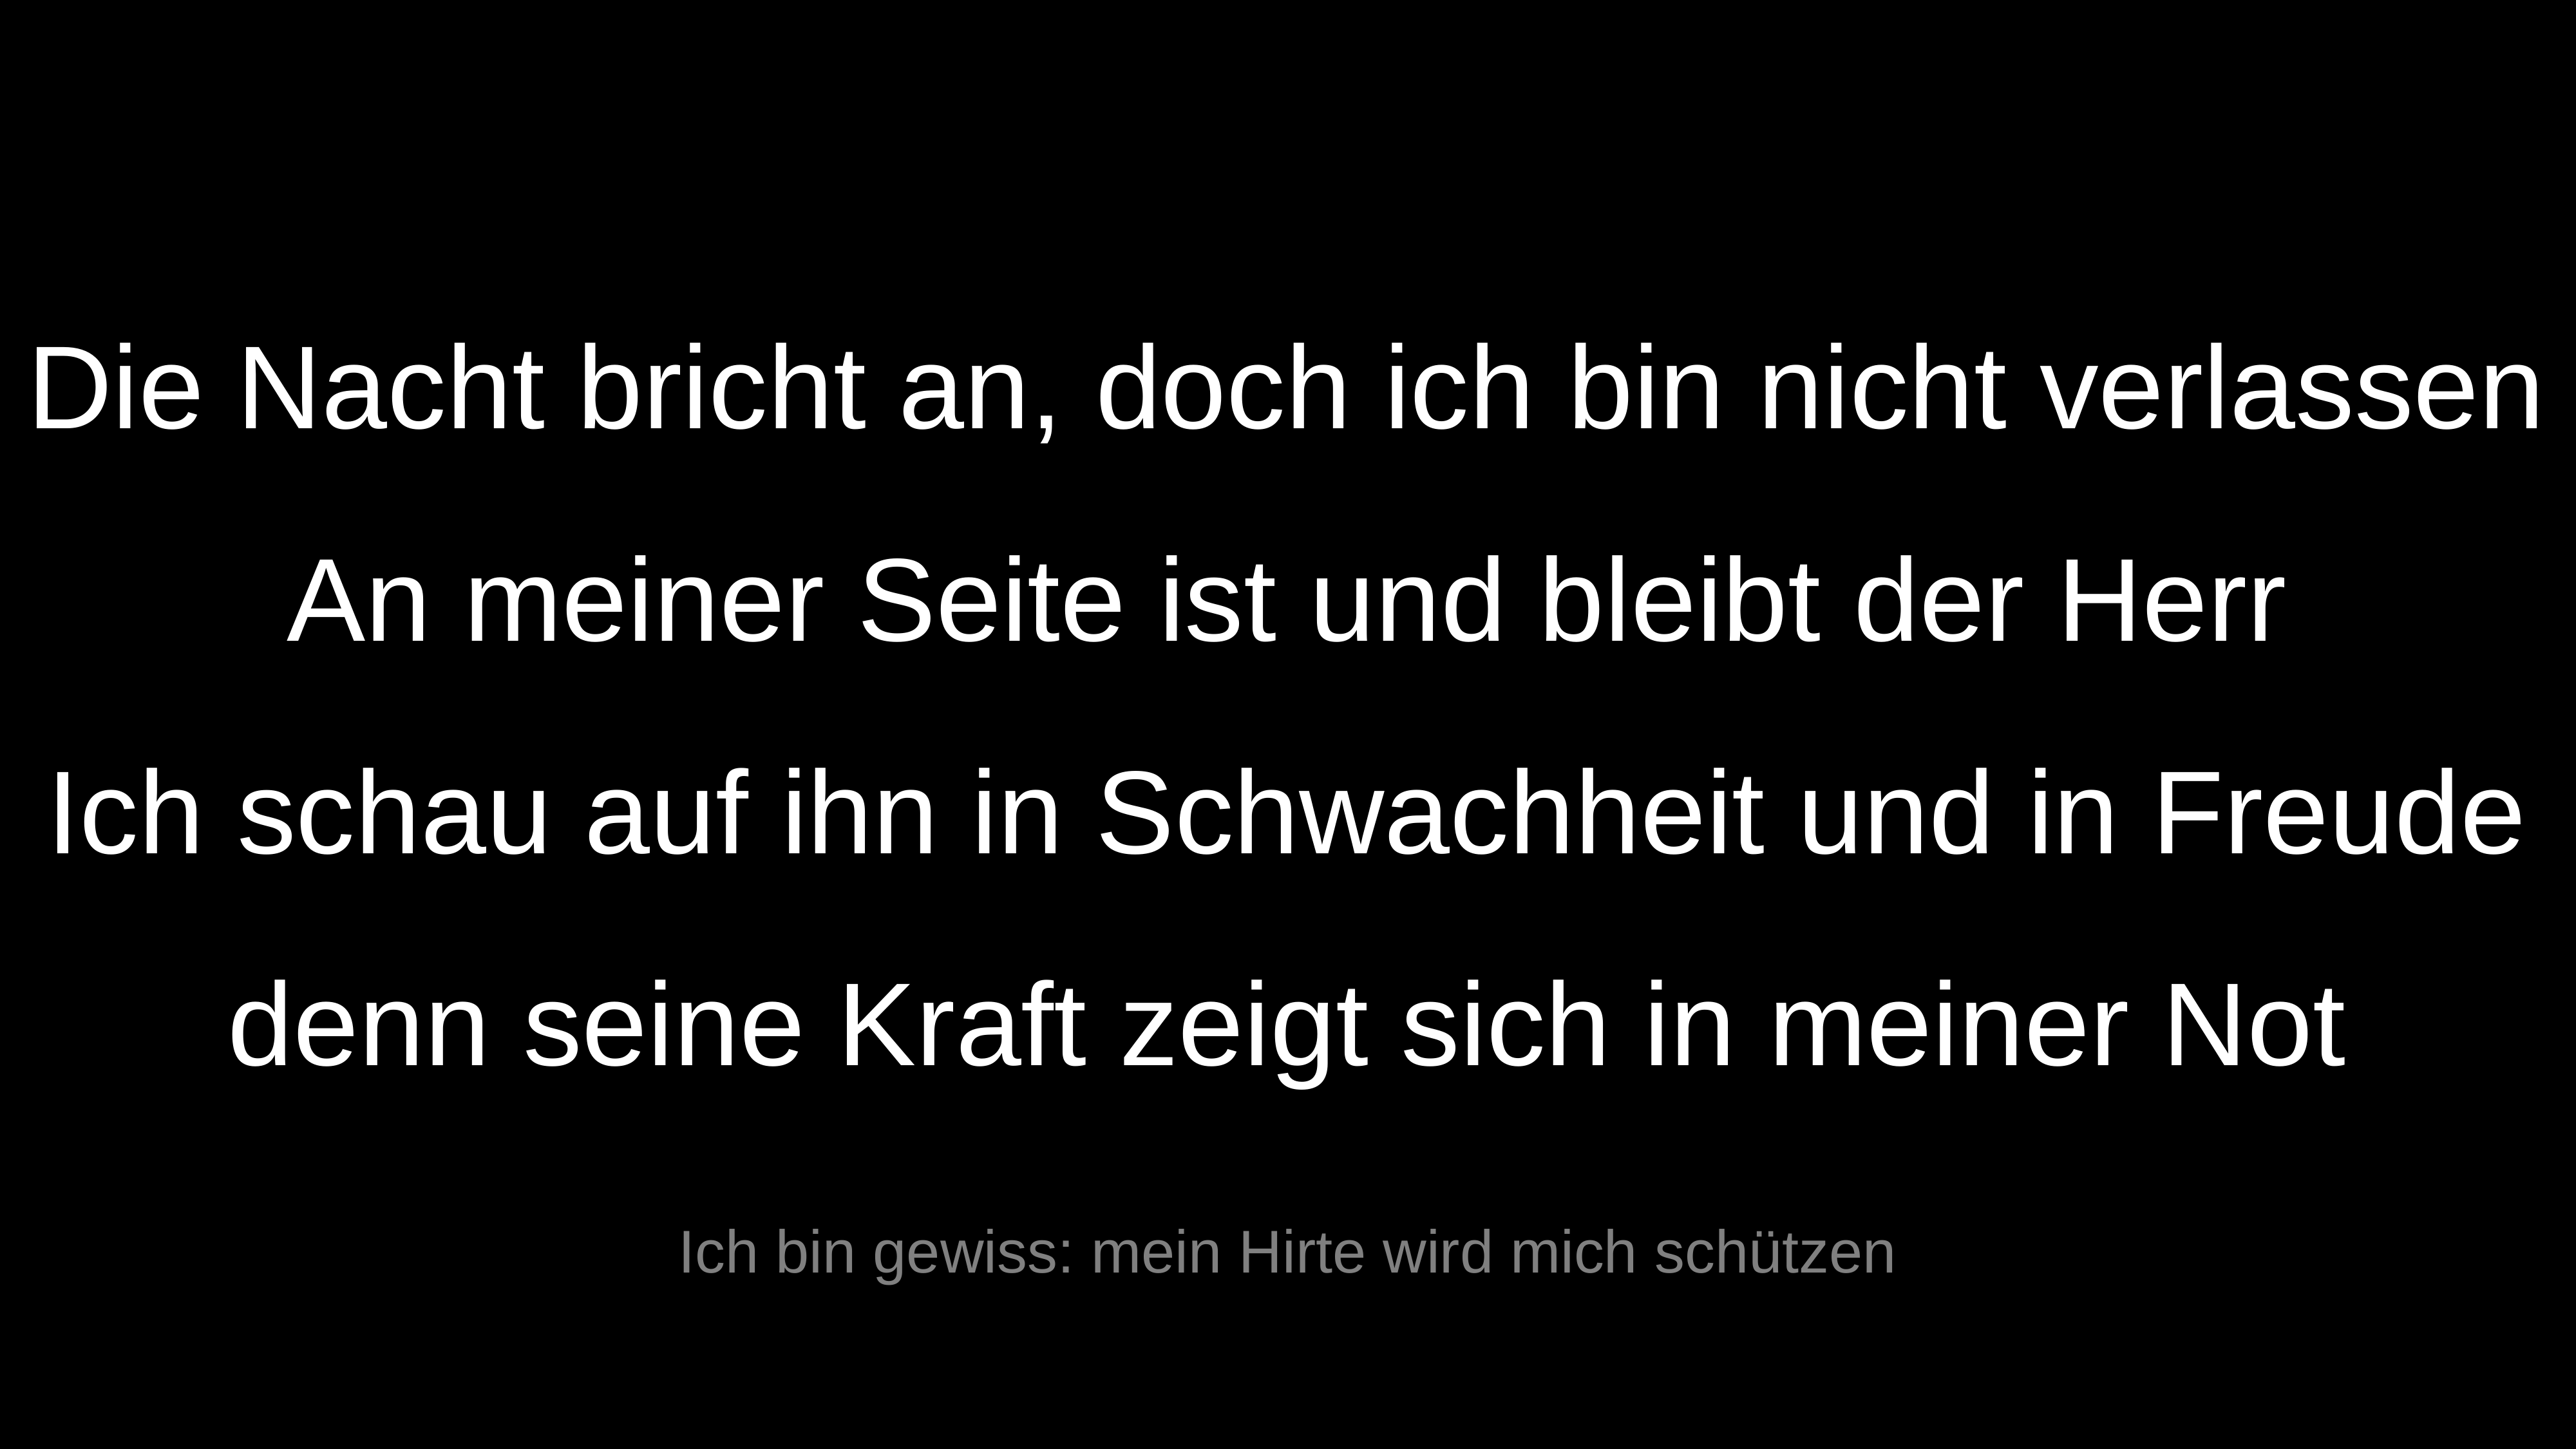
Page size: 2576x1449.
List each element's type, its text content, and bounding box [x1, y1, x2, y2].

text_box Ich bin gewiss: mein Hirte wird mich schützen [668, 1208, 1908, 1290]
text_box Die Nacht bricht an, doch ich bin nicht verlassen An meiner Seite ist und bleibt der Herr Ich schau auf ihn in Schwachheit und in Freude denn seine Kraft zeigt sich in meiner Not [17, 234, 2559, 1094]
